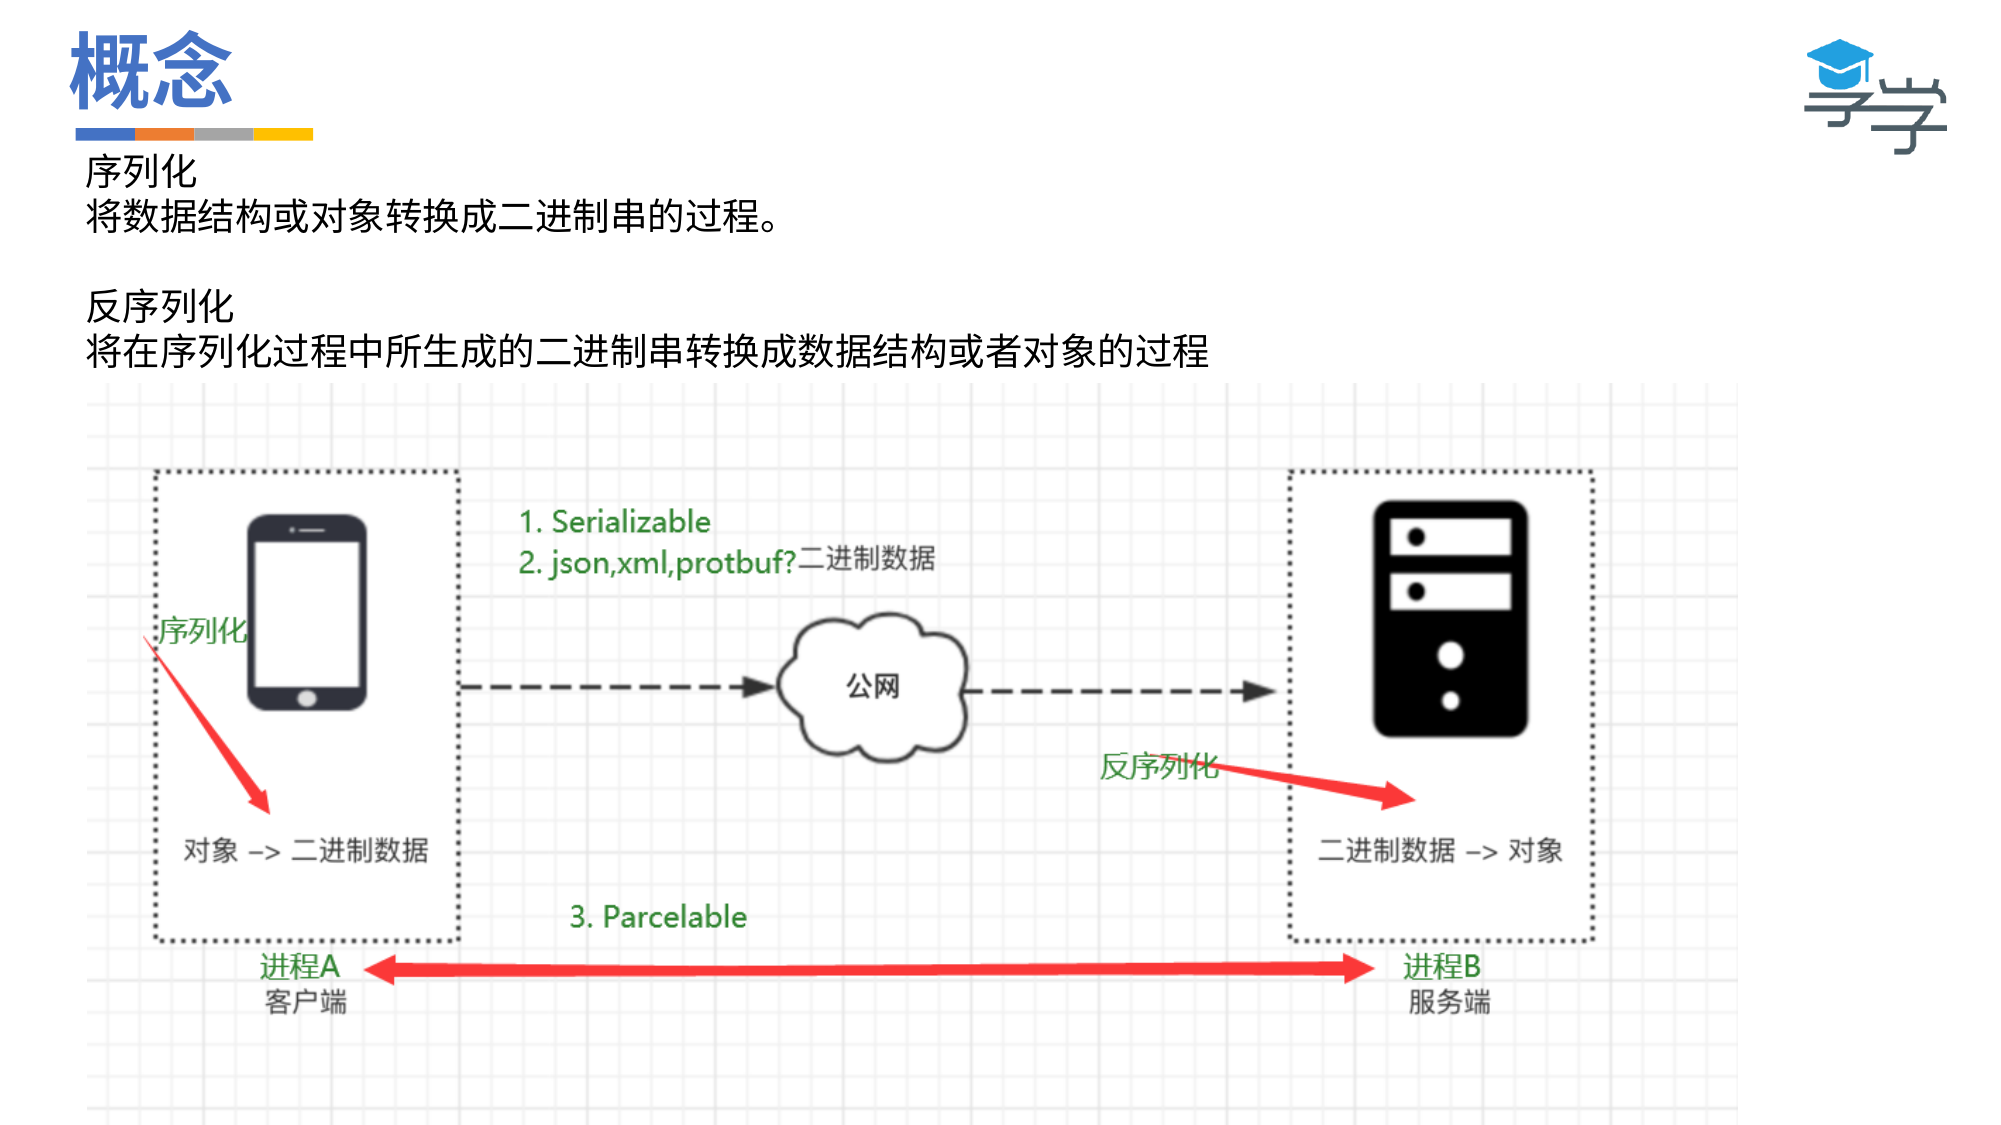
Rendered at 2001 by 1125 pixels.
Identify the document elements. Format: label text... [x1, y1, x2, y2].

picture [87, 383, 1738, 1125]
text_box 序列化 将数据结构或对象转换成二进制串的过程。 反序列化 将在序列化过程中所生成的二进制串转换成数据结构或者对象的过程 [70, 140, 1236, 380]
title 概念 [53, 20, 1779, 129]
picture [1799, 20, 1952, 173]
